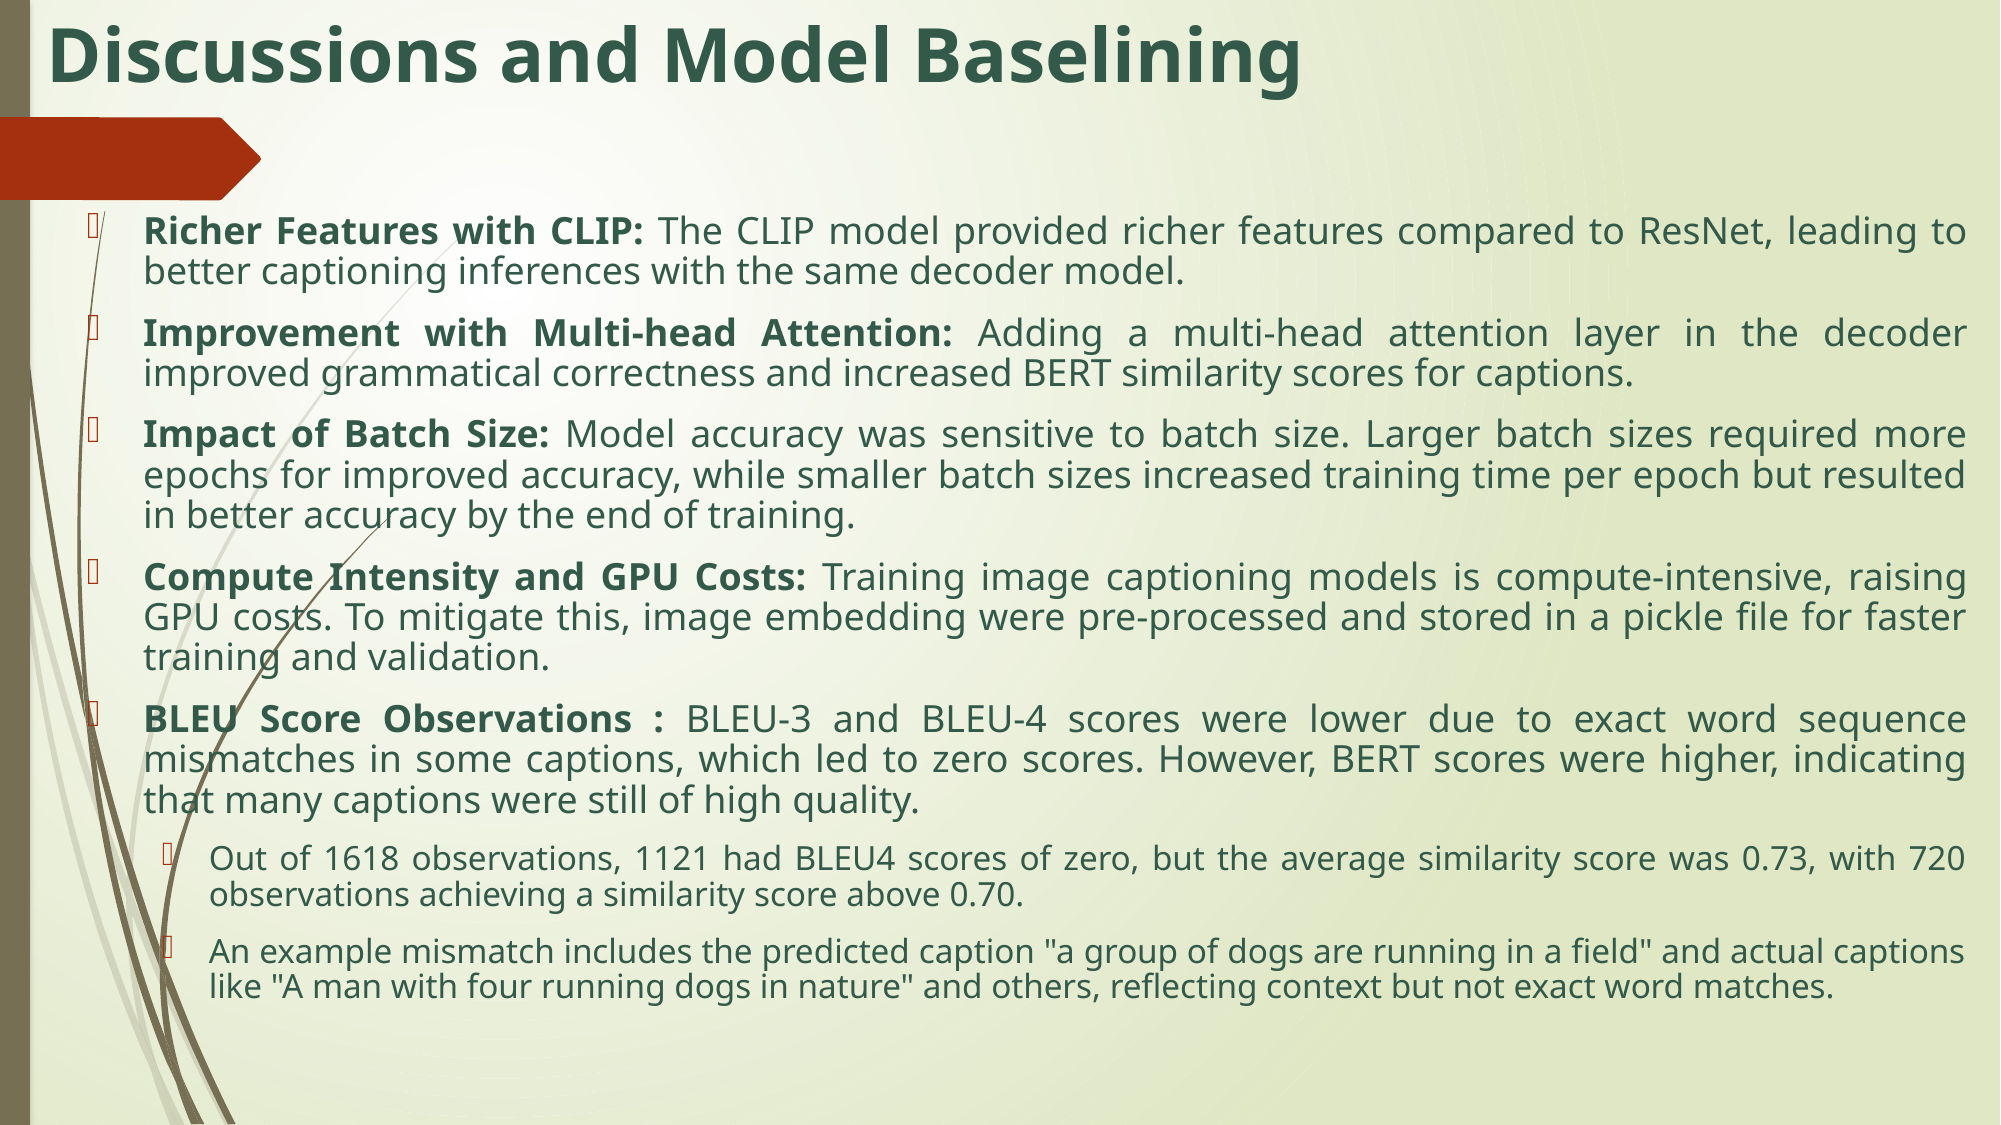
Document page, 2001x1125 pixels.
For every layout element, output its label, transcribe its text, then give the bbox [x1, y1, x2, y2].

title Discussions and Model Baselining [31, 0, 1494, 109]
text_box Richer Features with CLIP: The CLIP model provided richer features compared to ResNet, leading to better captioning inferences with the same decoder model. Improvement with Multi-head Attention: Adding a multi-head attention layer in the decoder improved grammatical correctness and increased BERT similarity scores for captions. Impact of Batch Size: Model accuracy was sensitive to batch size. Larger batch sizes required more epochs for improved accuracy, while smaller batch sizes increased training time per epoch but resulted in better accuracy by the end of training. Compute Intensity and GPU Costs: Training image captioning models is compute-intensive, raising GPU costs. To mitigate this, image embedding were pre-processed and stored in a pickle file for faster training and validation. BLEU Score Observations : BLEU-3 and BLEU-4 scores were lower due to exact word sequence mismatches in some captions, which led to zero scores. However, BERT scores were higher, indicating that many captions were still of high quality. Out of 1618 observations, 1121 had BLEU4 scores of zero, but the average similarity score was 0.73, with 720 observations achieving a similarity score above 0.70. An example mismatch includes the predicted caption "a group of dogs are running in a field" and actual captions like "A man with four running dogs in nature" and others, reflecting context but not exact word matches. [72, 204, 1984, 1078]
